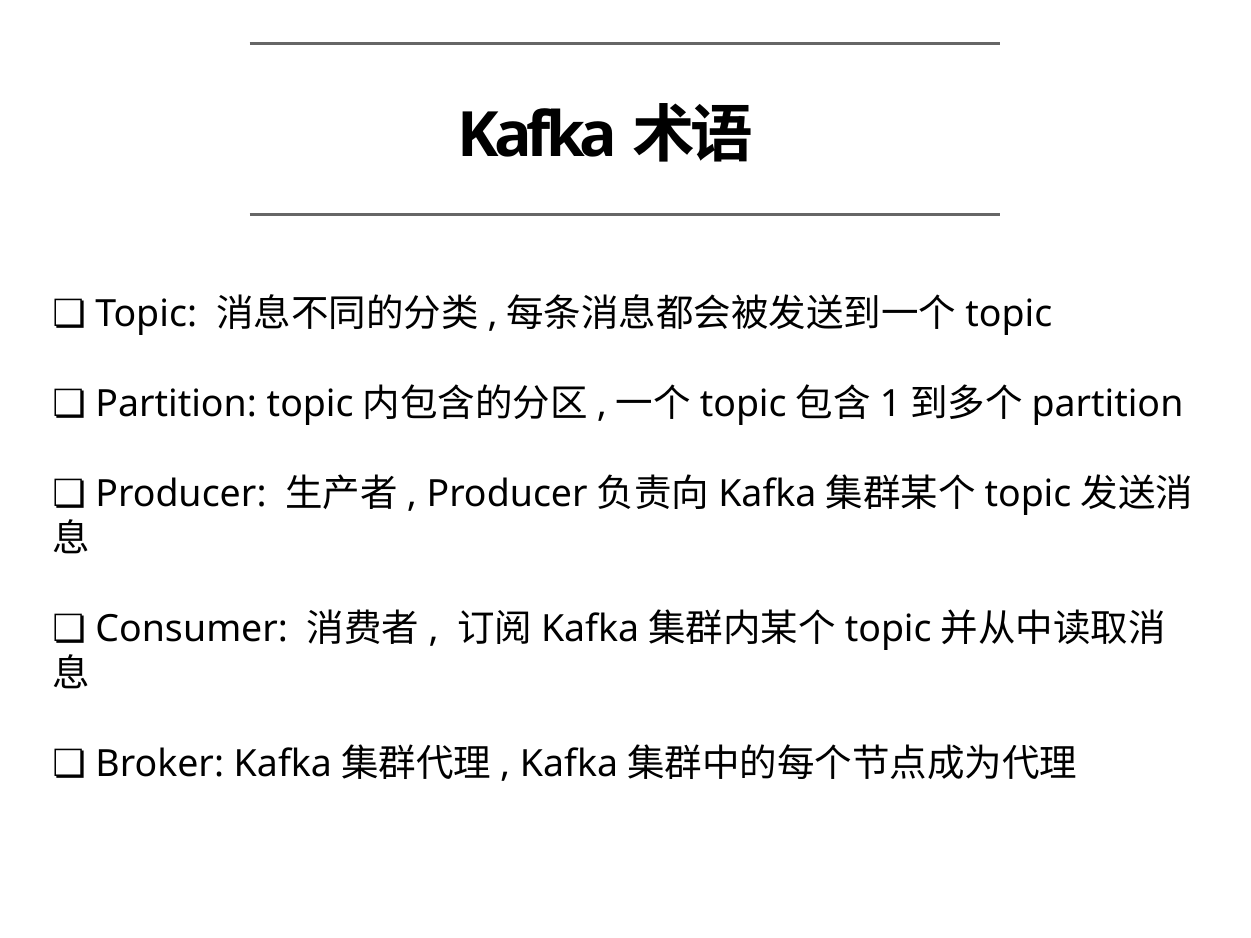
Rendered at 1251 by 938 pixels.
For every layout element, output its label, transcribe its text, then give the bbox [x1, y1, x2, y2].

title Kafka术语 [337, 93, 1068, 251]
text_box ❏ Topic: 消息不同的分类,每条消息都会被发送到一个topic ❏ Partition: topic内包含的分区,一个topic包含1到多个partition ❏ Producer: 生产者, Producer负责向Kafka集群某个topic发送消息 ❏ Consumer: 消费者, 订阅Kafka集群内某个topic并从中读取消息 ❏ Broker: Kafka集群代理, Kafka集群中的每个节点成为代理 [37, 281, 1213, 791]
